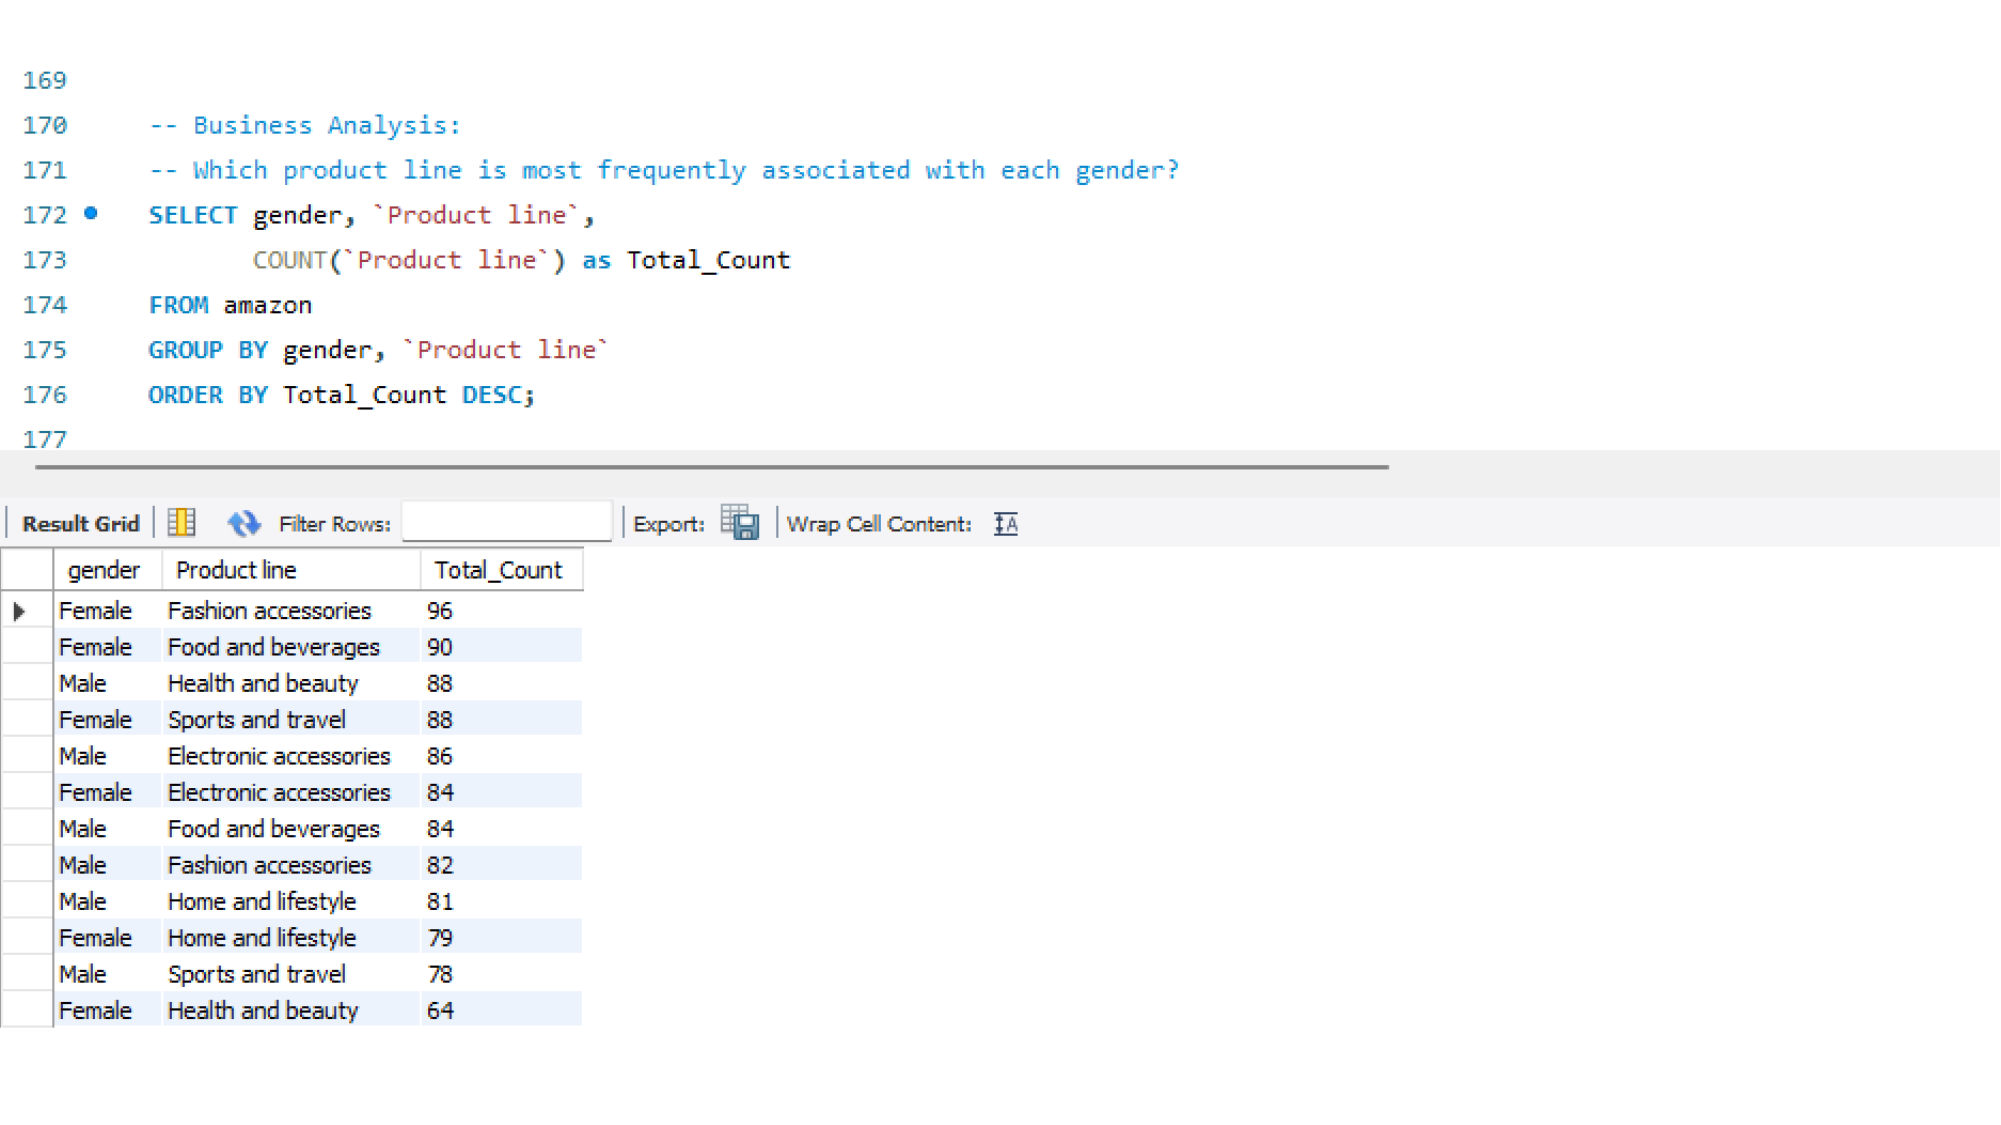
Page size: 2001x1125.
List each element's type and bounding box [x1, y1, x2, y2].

list [0, 61, 2000, 1064]
